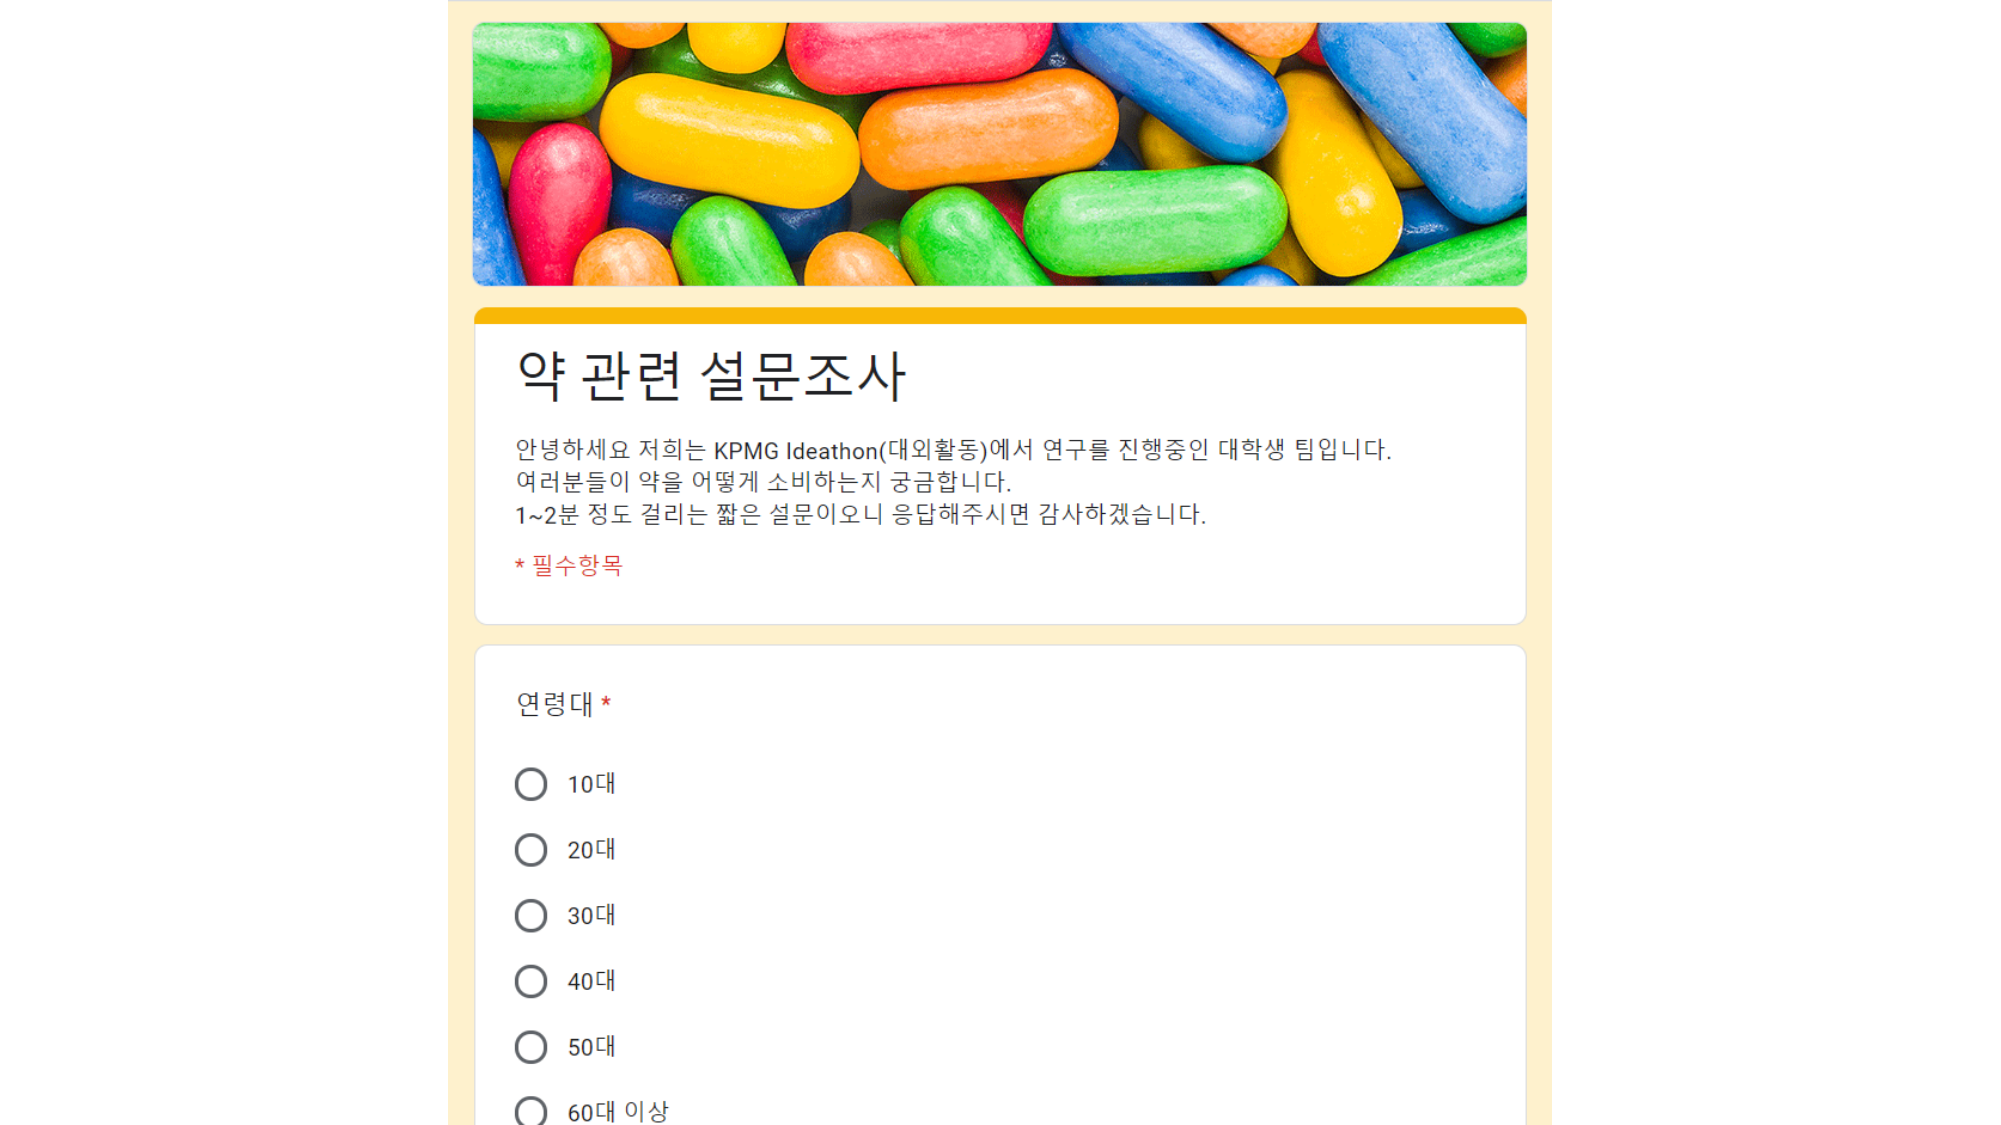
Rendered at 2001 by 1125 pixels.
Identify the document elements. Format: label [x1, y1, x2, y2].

picture [448, 0, 1552, 1125]
